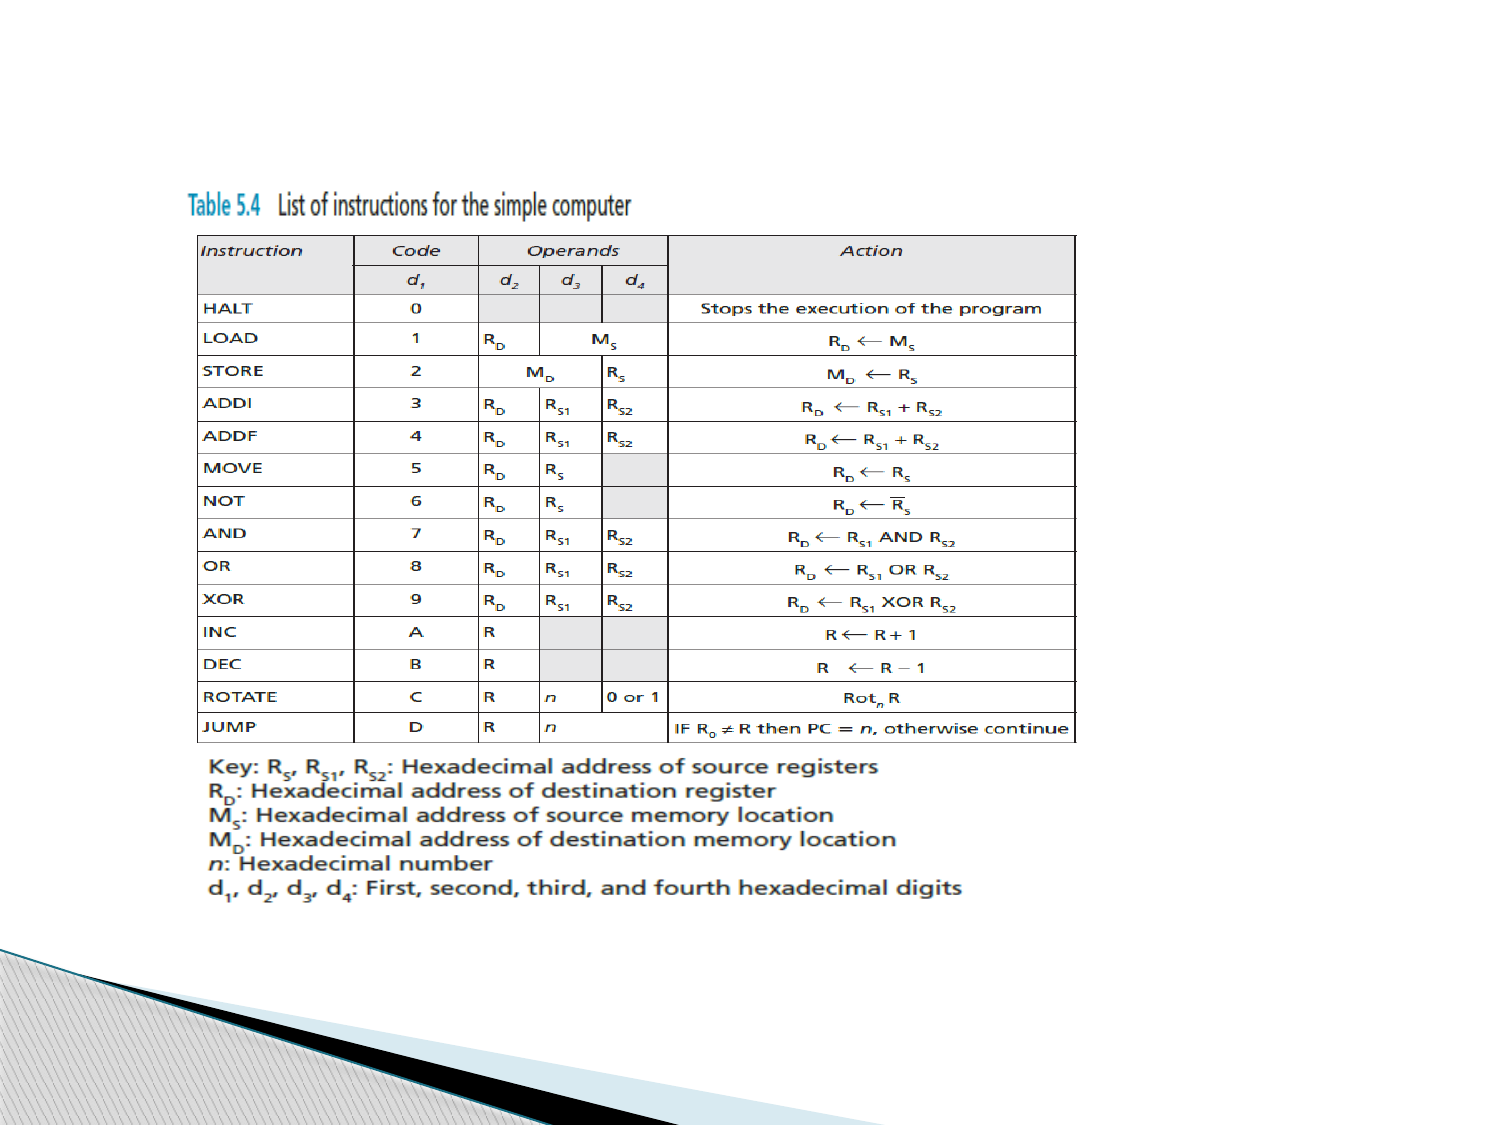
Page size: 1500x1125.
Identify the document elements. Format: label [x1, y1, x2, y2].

picture [205, 748, 980, 910]
picture [183, 228, 1096, 744]
picture [183, 178, 651, 224]
